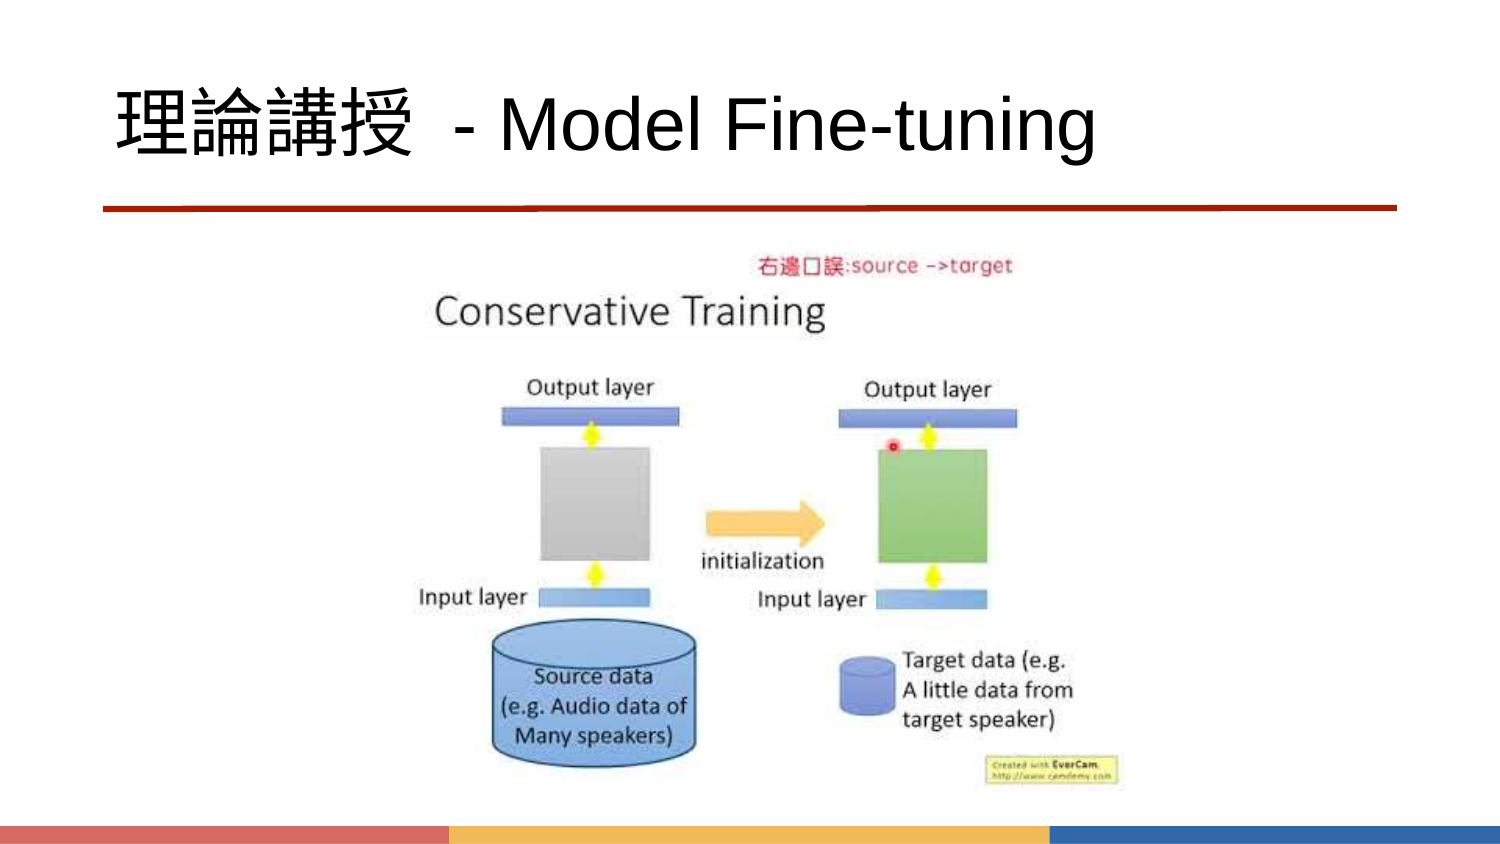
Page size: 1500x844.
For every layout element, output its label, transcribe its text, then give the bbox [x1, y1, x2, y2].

title 理論講授 - Model Fine-tuning [103, 44, 1397, 208]
picture [374, 227, 1126, 791]
